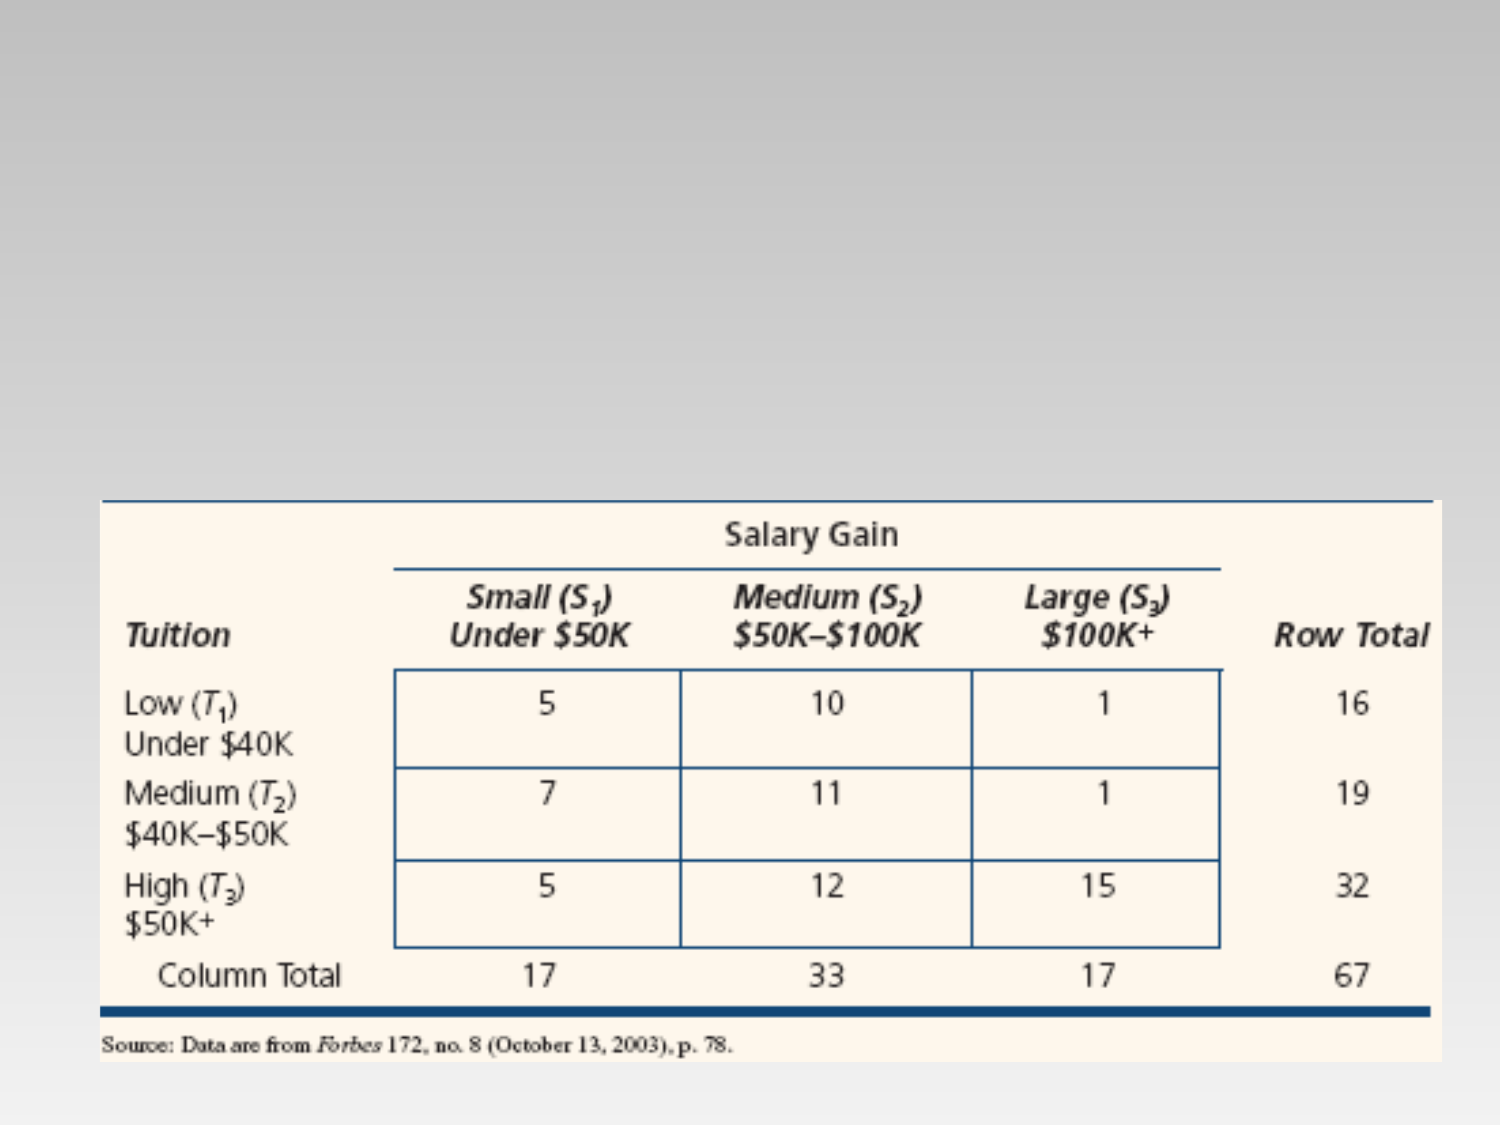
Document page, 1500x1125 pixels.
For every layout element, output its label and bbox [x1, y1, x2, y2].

list [99, 499, 1443, 1062]
